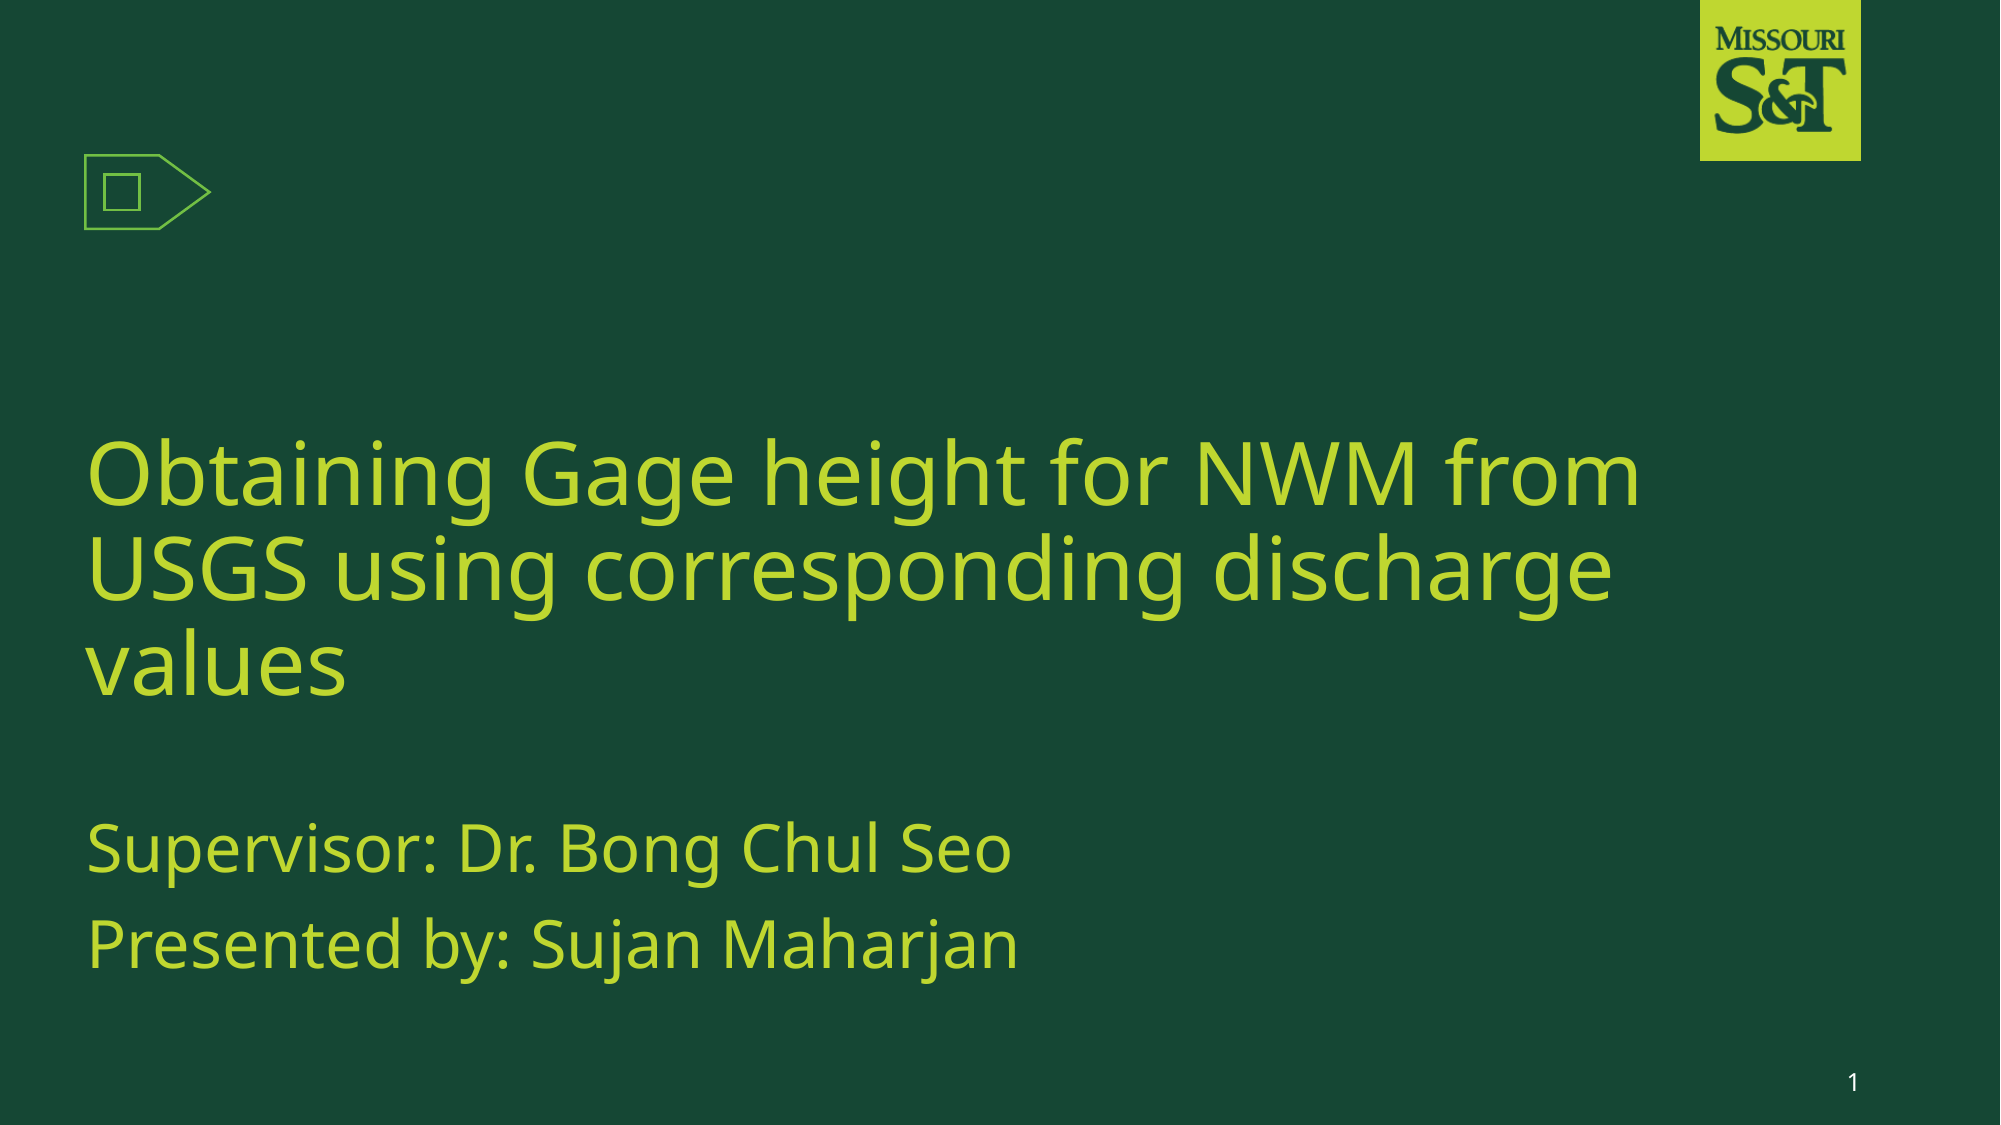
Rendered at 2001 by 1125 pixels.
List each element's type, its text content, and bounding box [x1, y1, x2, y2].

picture [1700, 0, 1861, 161]
subtitle Supervisor: Dr. Bong Chul Seo Presented by: Sujan Maharjan [85, 805, 1862, 914]
title Obtaining Gage height for NWM from USGS using corresponding discharge values [85, 429, 1861, 717]
slide_number 1 [1410, 1066, 1861, 1093]
